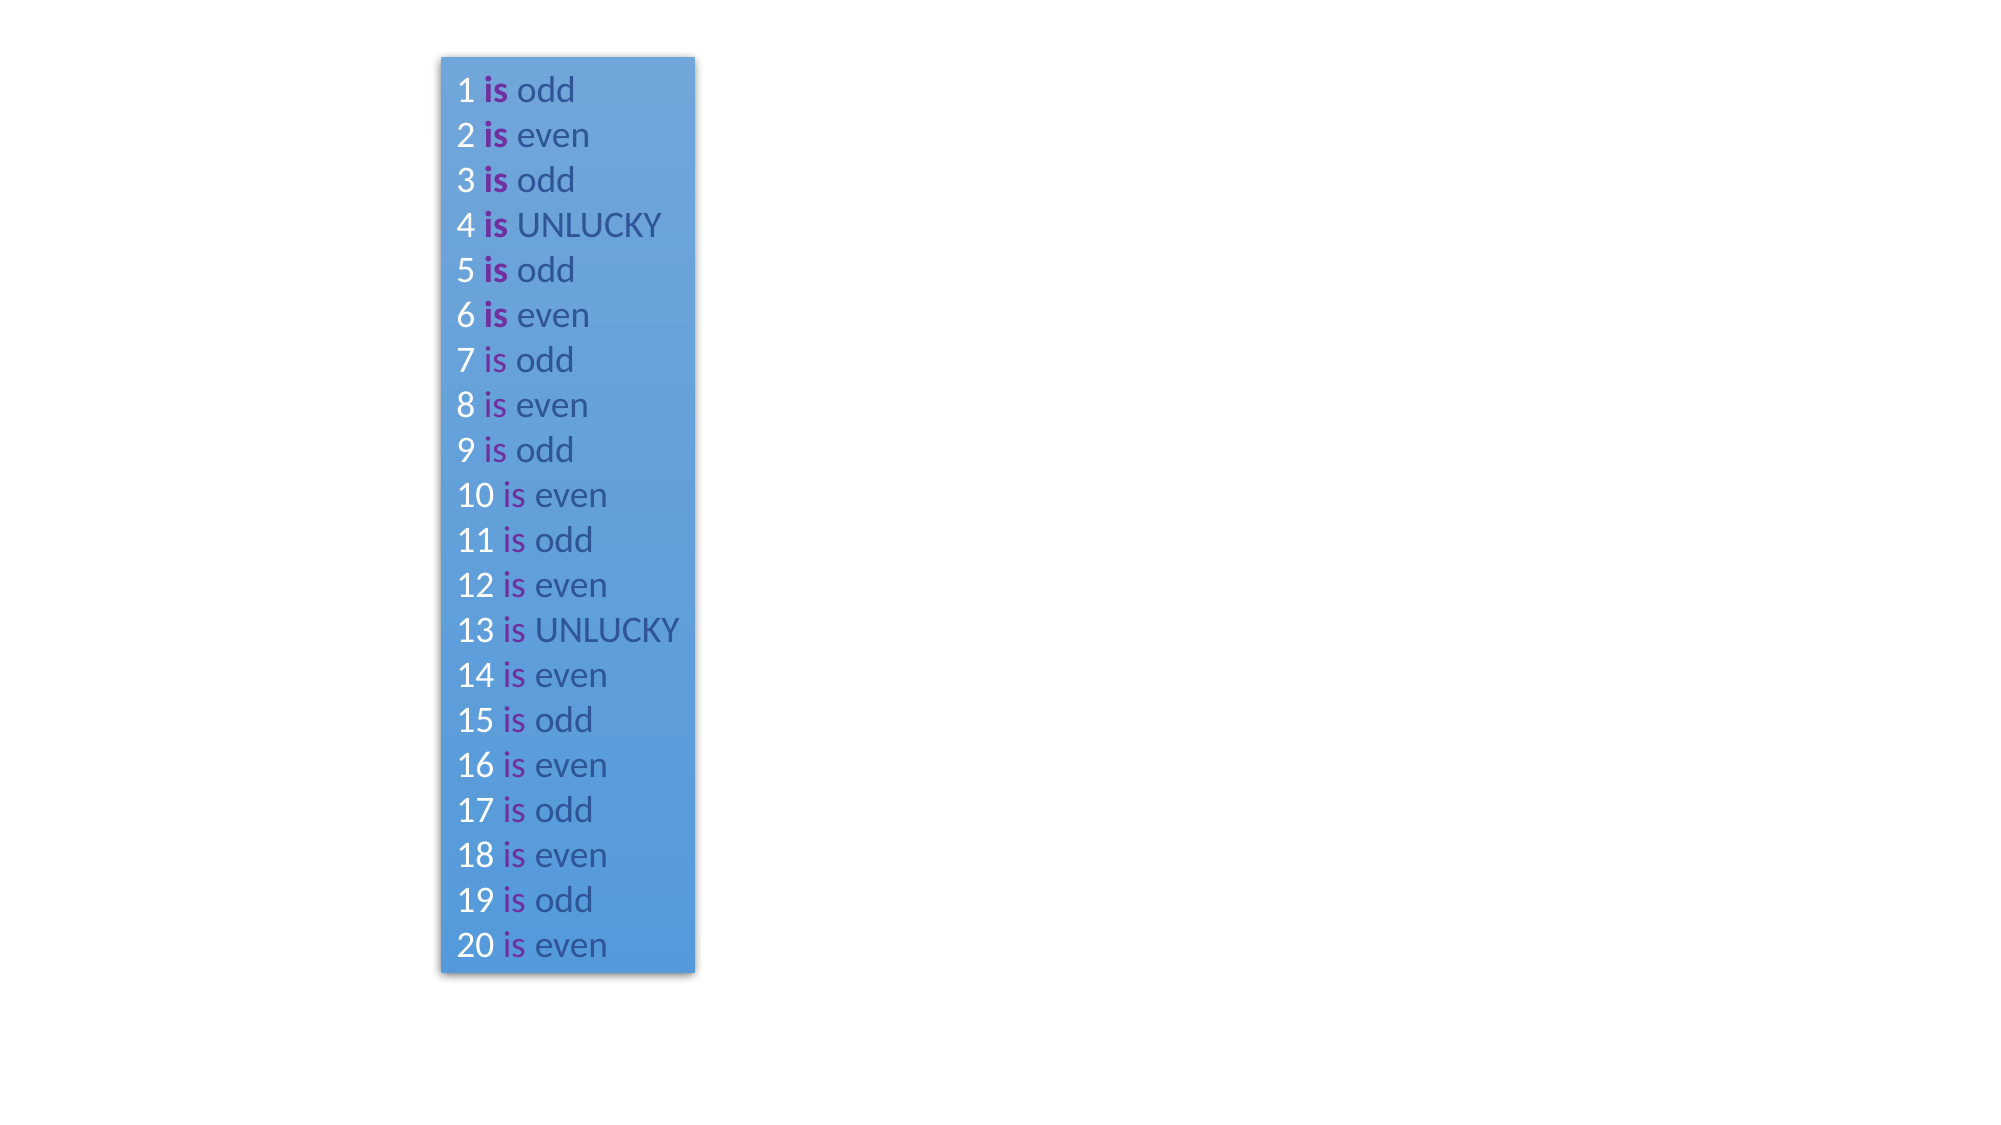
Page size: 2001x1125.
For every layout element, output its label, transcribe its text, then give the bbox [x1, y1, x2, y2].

text_box 1 is odd 2 is even 3 is odd 4 is UNLUCKY 5 is odd 6 is even 7 is odd 8 is even 9 is odd 10 is even 11 is odd 12 is even 13 is UNLUCKY 14 is even 15 is odd 16 is even 17 is odd 18 is even 19 is odd 20 is even [441, 57, 695, 973]
